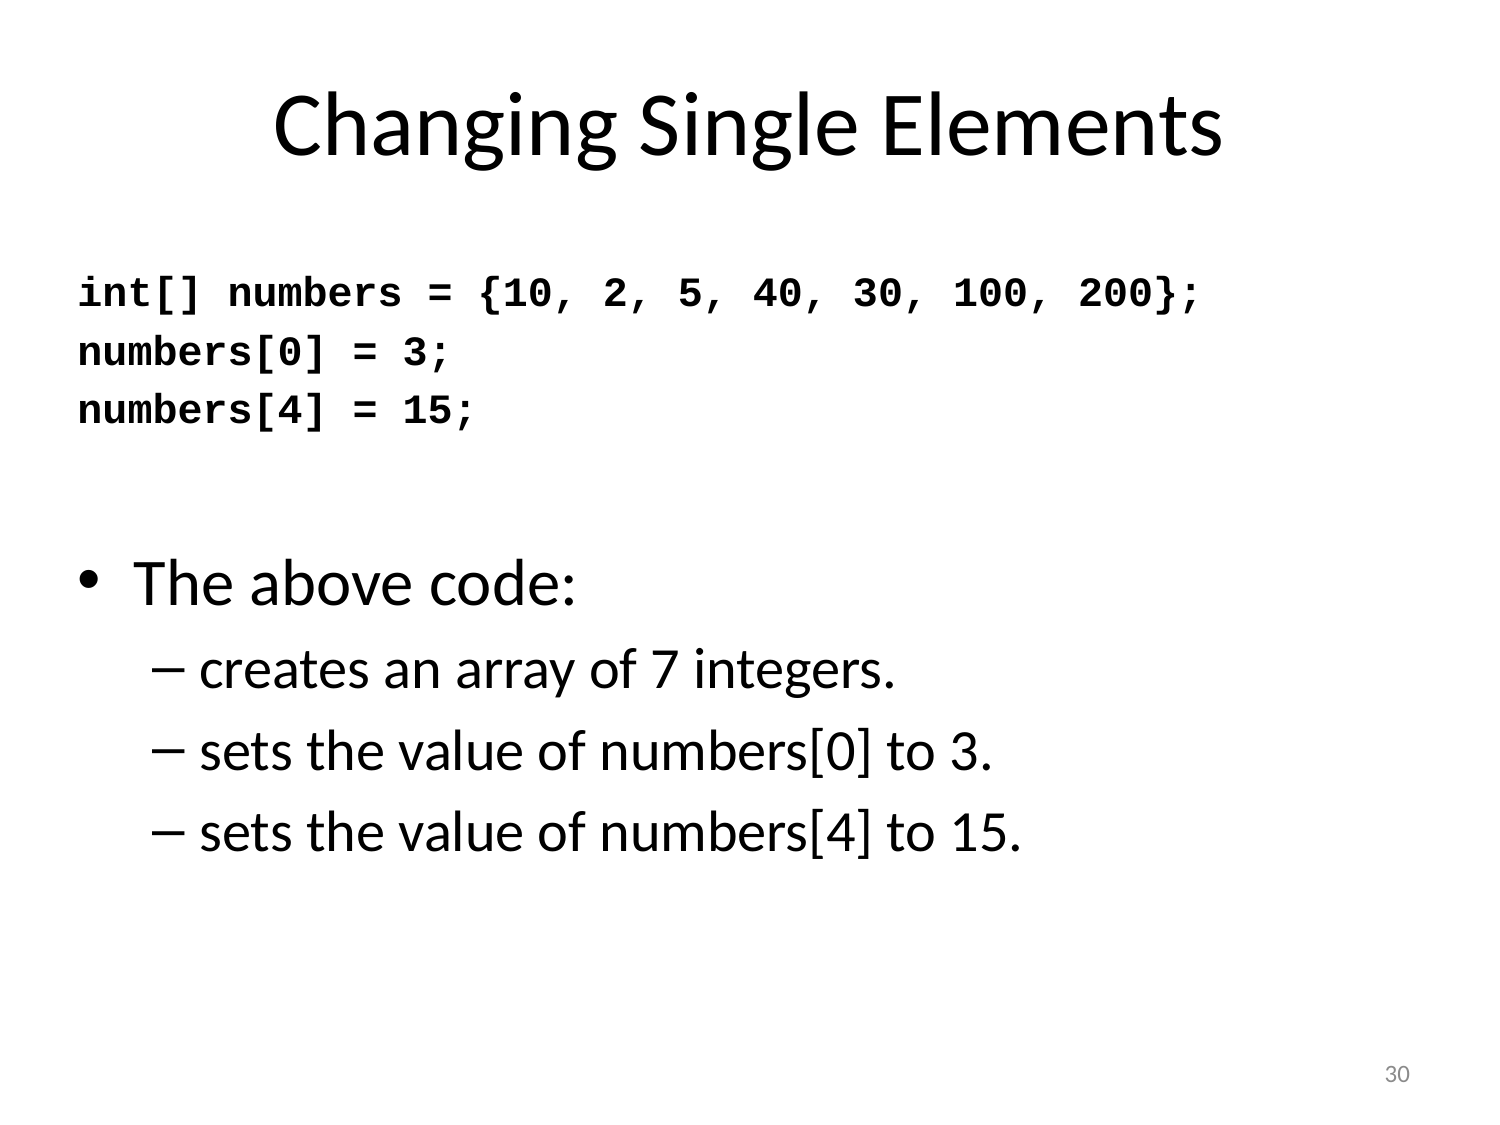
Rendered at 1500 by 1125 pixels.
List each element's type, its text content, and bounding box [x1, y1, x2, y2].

list int[] numbers = {10, 2, 5, 40, 30, 100, 200}; numbers[0] = 3; numbers[4] = 15; The above code: creates an array of 7 integers. sets the value of numbers[0] to 3. sets the value of numbers[4] to 15. [62, 257, 1450, 1000]
title Changing Single Elements [75, 24, 1425, 213]
slide_number 30 [1074, 1042, 1425, 1103]
